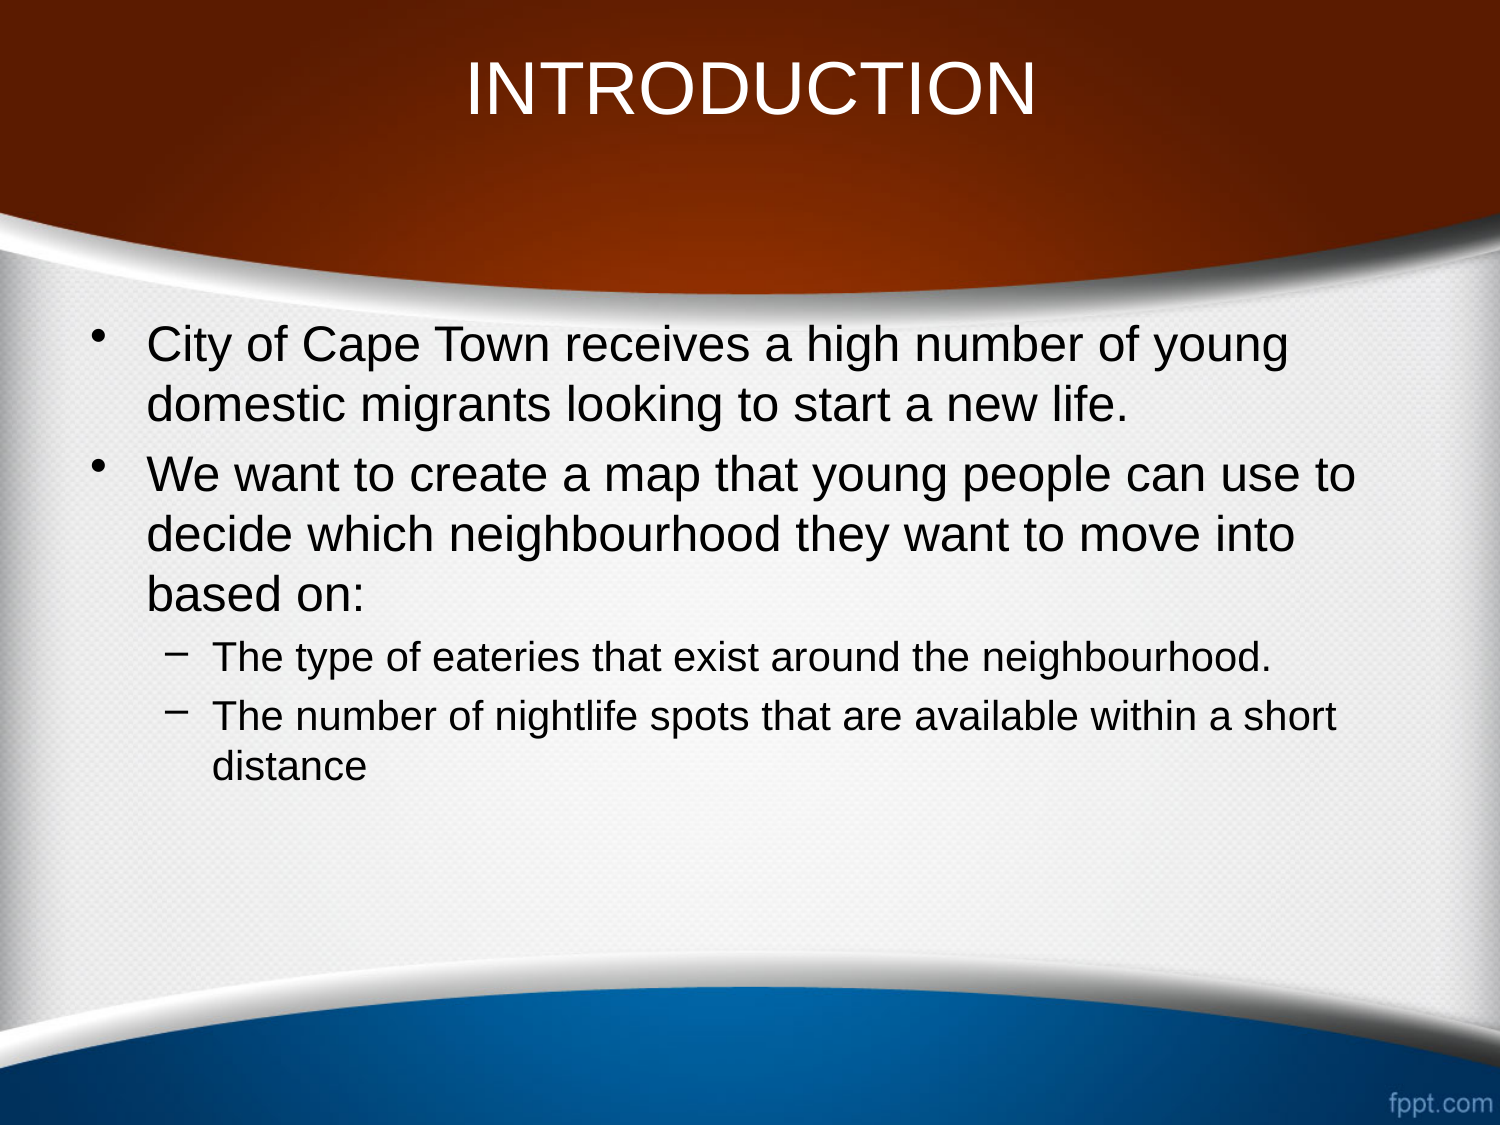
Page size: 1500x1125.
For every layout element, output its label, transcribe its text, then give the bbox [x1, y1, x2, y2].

title INTRODUCTION [76, 4, 1427, 165]
list City of Cape Town receives a high number of young domestic migrants looking to start a new life. We want to create a map that young people can use to decide which neighbourhood they want to move into based on: The type of eateries that exist around the neighbourhood. The number of nightlife spots that are available within a short distance [75, 304, 1425, 1047]
picture [0, 0, 1500, 1125]
